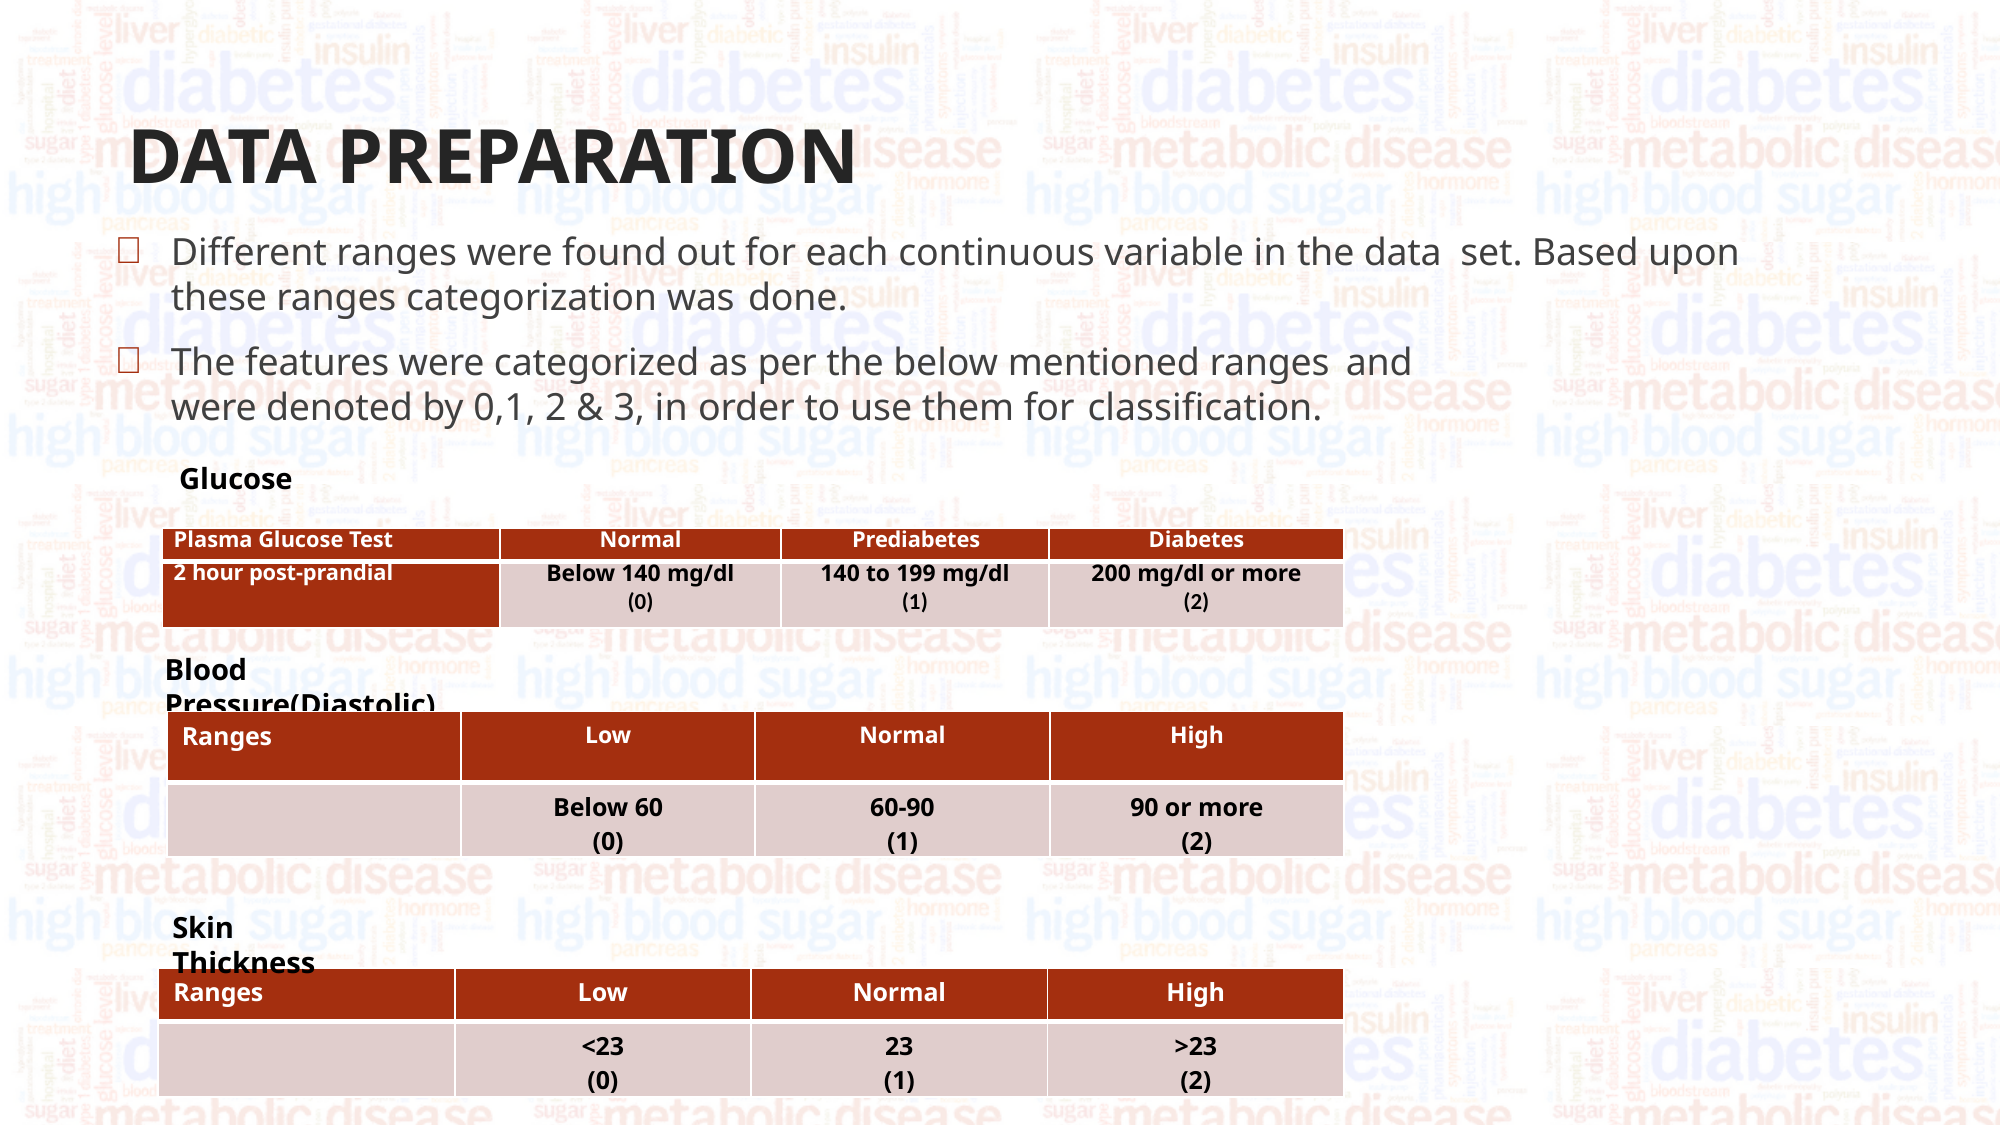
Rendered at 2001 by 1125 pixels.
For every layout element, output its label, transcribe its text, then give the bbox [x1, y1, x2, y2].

table_header Normal [756, 712, 1049, 780]
table_cell 90 or more (2) [1051, 785, 1343, 856]
table_header Ranges [159, 969, 454, 1019]
table_header Ranges [168, 712, 460, 780]
table_header Prediabetes [782, 529, 1048, 559]
table_header Low [456, 969, 750, 1019]
table_cell 23 (1) [752, 1024, 1047, 1096]
table_cell 60-90 (1) [756, 785, 1049, 856]
table_cell 140 to 199 mg/dl (1) [782, 564, 1048, 627]
table_cell Below 60 (0) [462, 785, 754, 856]
table_header Plasma Glucose Test [163, 529, 499, 559]
title DATA PREPARATION [125, 106, 1164, 225]
text_box Blood Pressure(Diastolic) [162, 649, 513, 722]
table_header Diabetes [1050, 529, 1343, 559]
table_cell Below 140 mg/dl (0) [501, 564, 780, 627]
table_header Low [462, 712, 754, 780]
table_cell >23 (2) [1048, 1024, 1343, 1096]
table_cell <23 (0) [456, 1024, 750, 1096]
table_cell 2 hour post-prandial [163, 564, 499, 627]
text_box Skin Thickness [170, 907, 374, 980]
table_cell 200 mg/dl or more (2) [1050, 564, 1343, 627]
text_box Different ranges were found out for each continuous variable in the data set. Based upon these ranges categorization was done. The features were categorized as per the below mentioned ranges and were denoted by 0,1, 2 & 3, in order to use them for classification. Glucose [112, 225, 1823, 496]
table_header Normal [501, 529, 780, 559]
table_cell [168, 785, 460, 856]
table_header Normal [752, 969, 1047, 1019]
table_header High [1048, 969, 1343, 1019]
table_header High [1051, 712, 1343, 780]
table_cell [159, 1024, 454, 1096]
